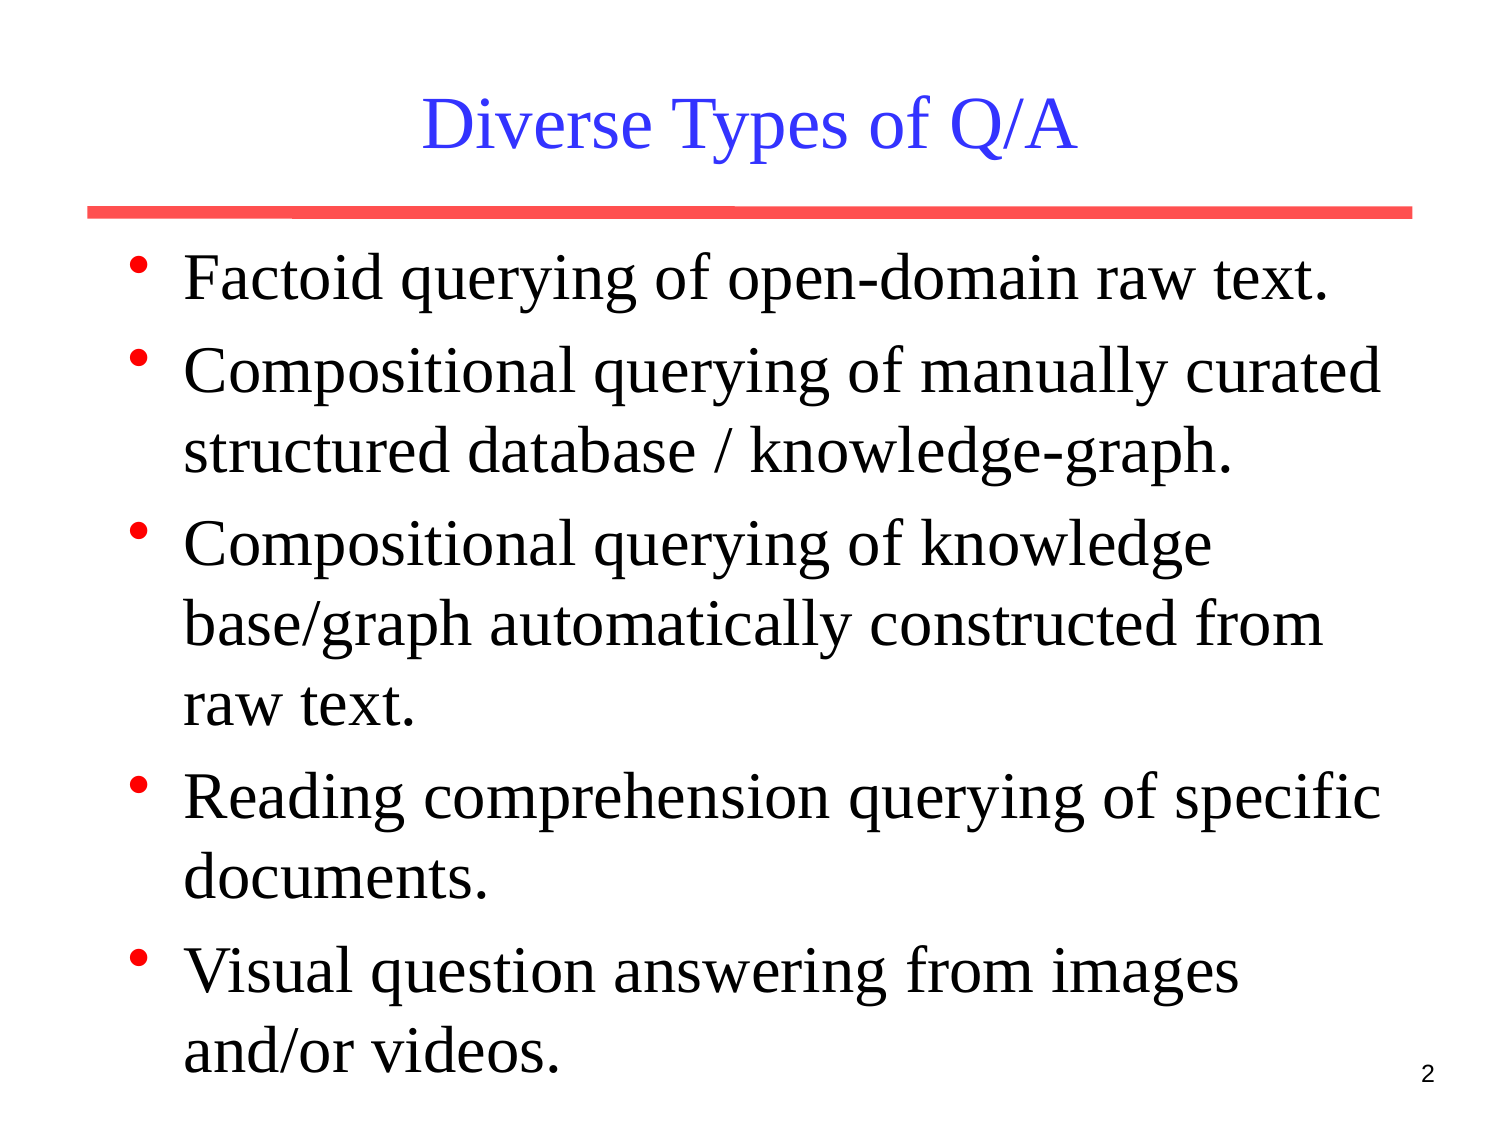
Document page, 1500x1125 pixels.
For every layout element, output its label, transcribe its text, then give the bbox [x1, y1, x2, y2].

title Diverse Types of Q/A [112, 37, 1388, 200]
slide_number 2 [1137, 1050, 1450, 1125]
list Factoid querying of open-domain raw text. Compositional querying of manually curated structured database / knowledge-graph. Compositional querying of knowledge base/graph automatically constructed from raw text. Reading comprehension querying of specific documents. Visual question answering from images and/or videos. [112, 224, 1425, 994]
